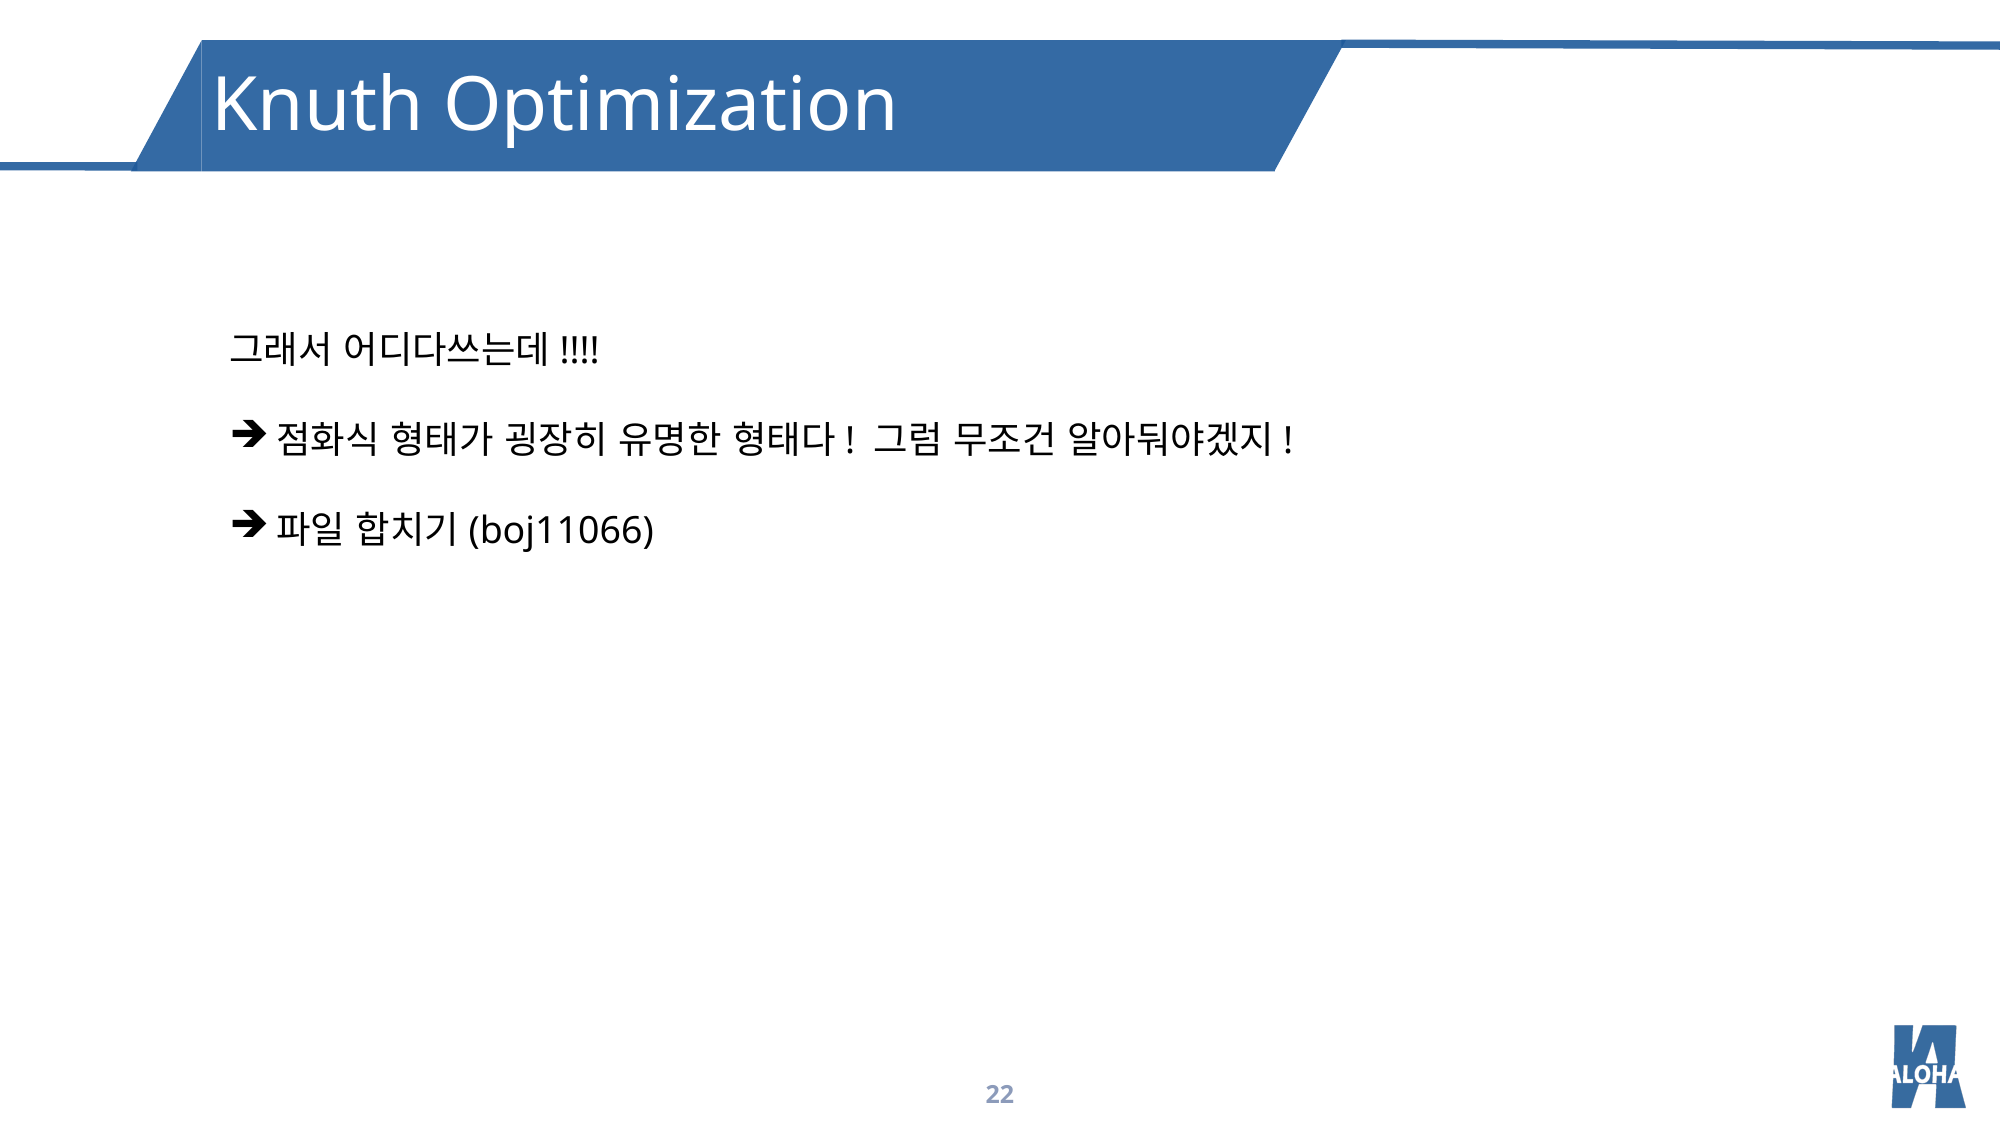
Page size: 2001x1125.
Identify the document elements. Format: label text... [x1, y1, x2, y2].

text_box 그래서 어디다쓰는데!!!! 점화식 형태가 굉장히 유명한 형태다! 그럼 무조건 알아둬야겠지! 파일 합치기(boj11066) [214, 318, 1762, 604]
slide_number 22 [774, 1065, 1225, 1125]
picture [1853, 1006, 2000, 1125]
list Knuth Optimization [196, 45, 1270, 168]
